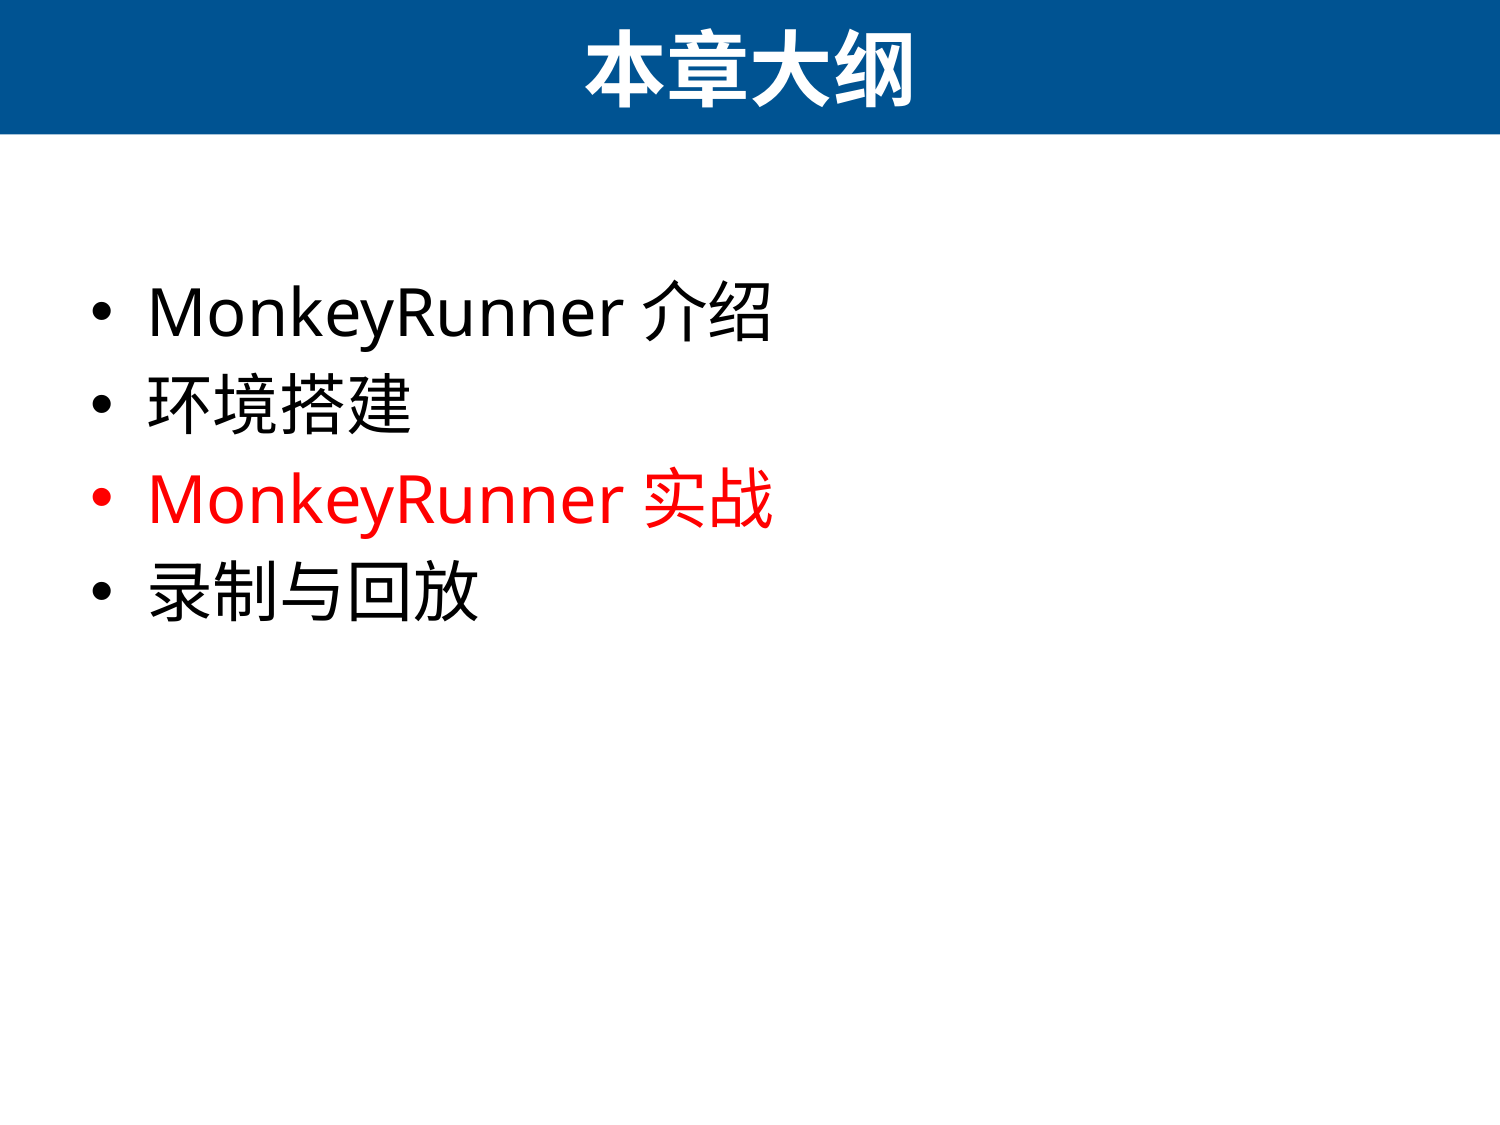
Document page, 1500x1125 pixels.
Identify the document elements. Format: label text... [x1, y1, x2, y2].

title 本章大纲 [0, 0, 1500, 135]
list MonkeyRunner介绍 环境搭建 MonkeyRunner实战 录制与回放 [75, 262, 1425, 1005]
